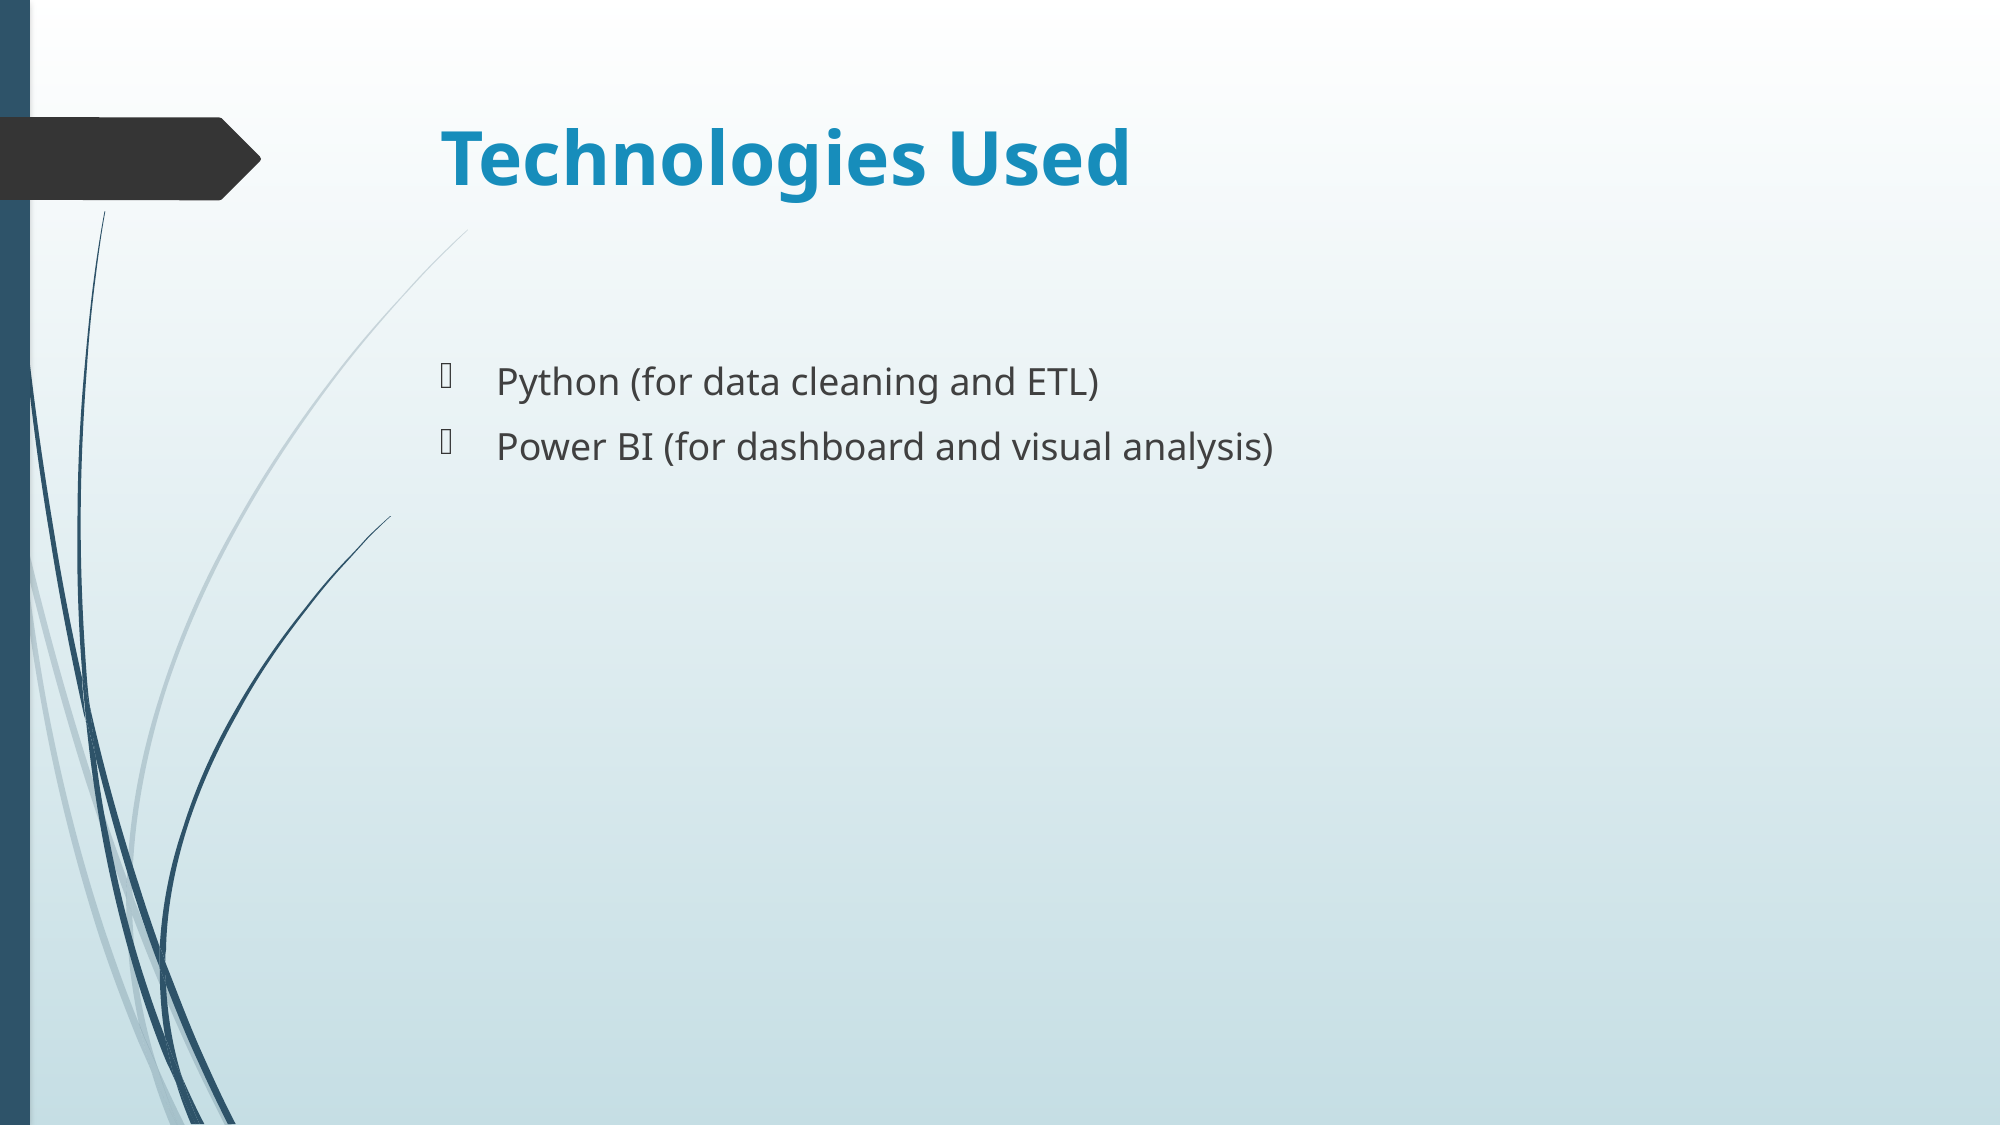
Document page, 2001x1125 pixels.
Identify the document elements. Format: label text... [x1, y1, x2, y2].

list Python (for data cleaning and ETL) Power BI (for dashboard and visual analysis) [424, 350, 1888, 970]
title Technologies Used [425, 102, 1888, 313]
